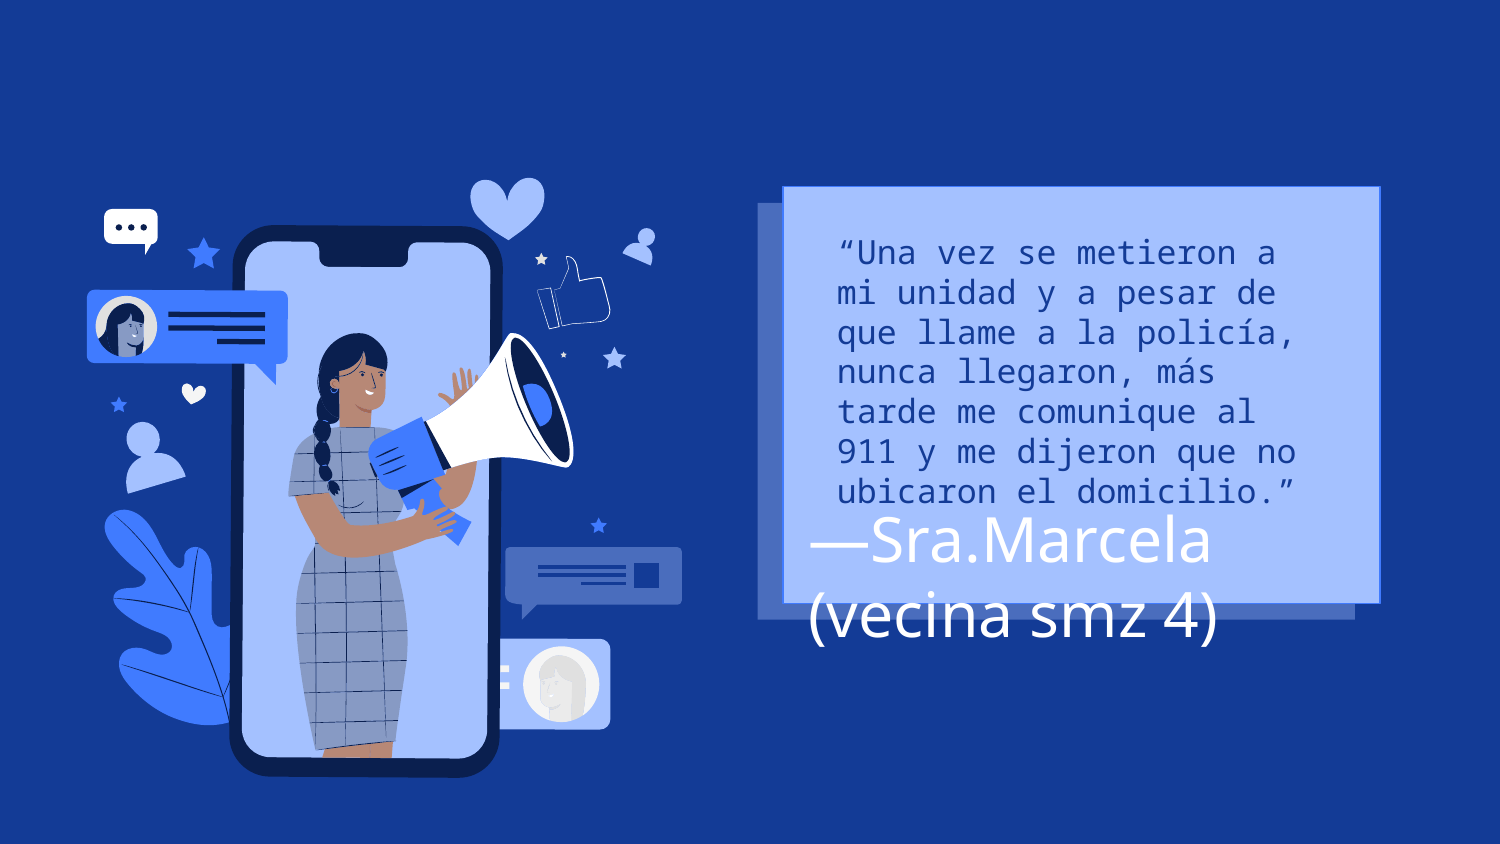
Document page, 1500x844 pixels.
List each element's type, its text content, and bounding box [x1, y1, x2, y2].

title “Una vez se metieron a mi unidad y a pesar de que llame a la policía, nunca llegaron, más tarde me comunique al 911 y me dijeron que no ubicaron el domicilio.” [821, 215, 1344, 463]
title —Sra.Marcela (vecina smz 4) [793, 484, 1359, 601]
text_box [86, 177, 683, 779]
